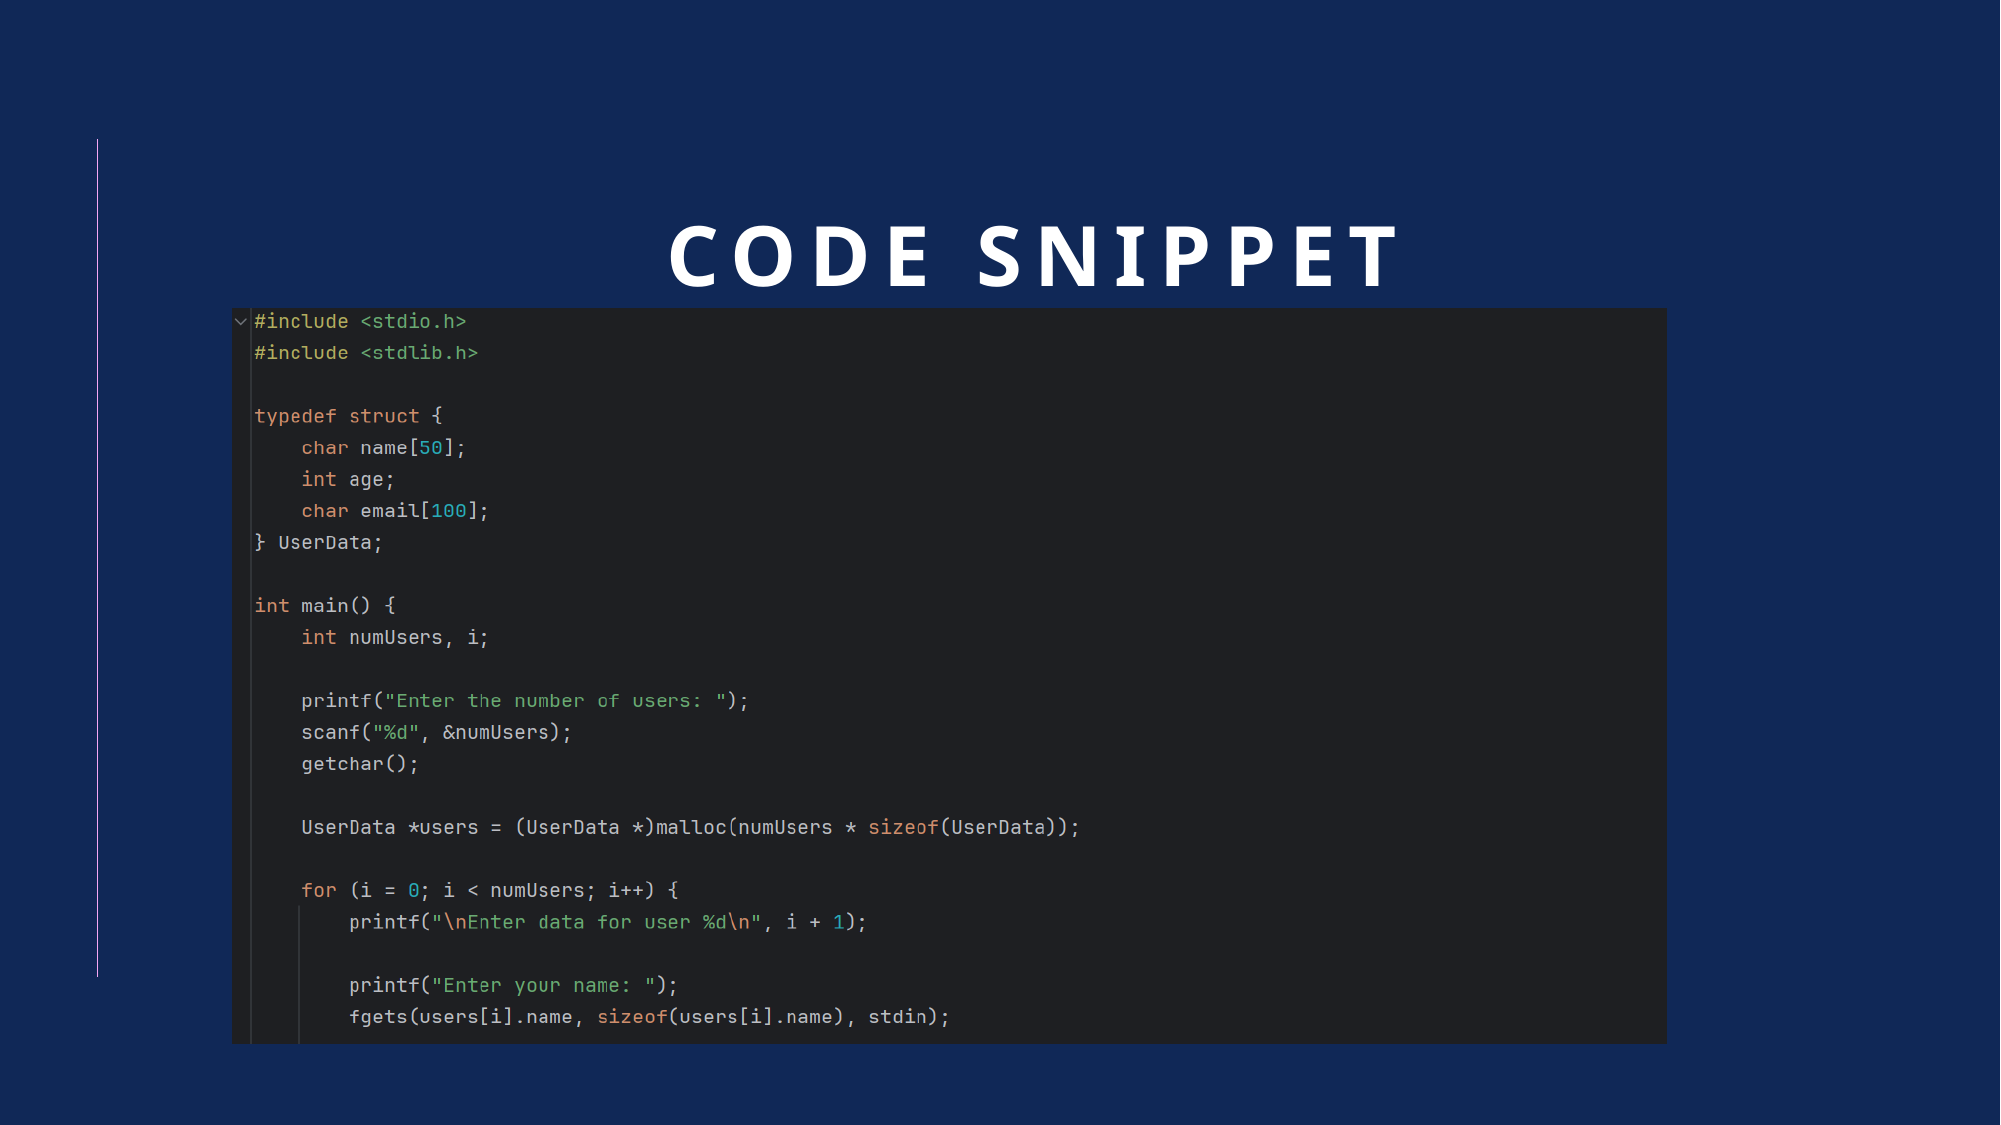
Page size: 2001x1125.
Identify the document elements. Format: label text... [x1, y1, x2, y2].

title Code snippet [139, 136, 1925, 312]
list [232, 308, 1667, 1044]
